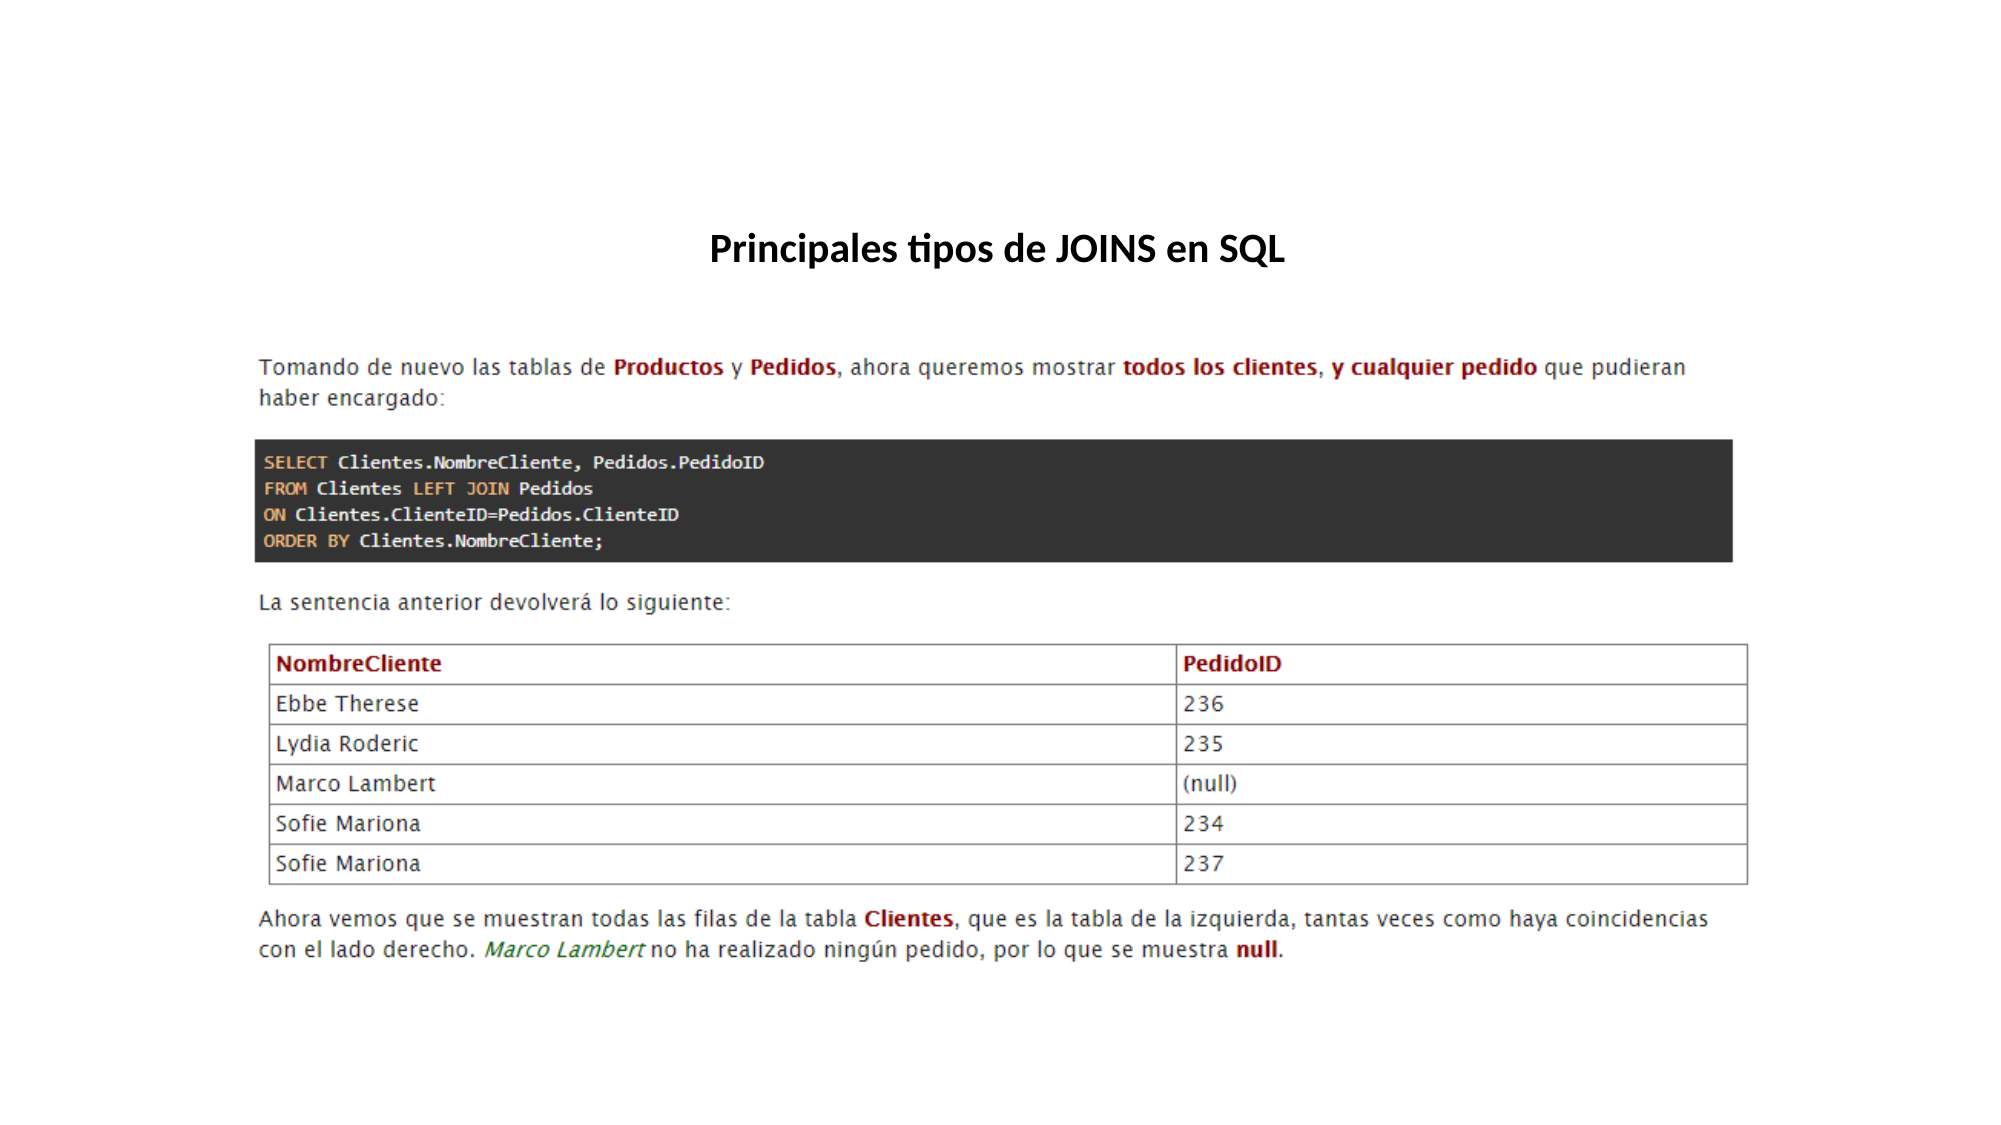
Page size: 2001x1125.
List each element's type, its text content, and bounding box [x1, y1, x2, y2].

picture [249, 349, 1750, 982]
text_box Principales tipos de JOINS en SQL [694, 213, 1301, 279]
